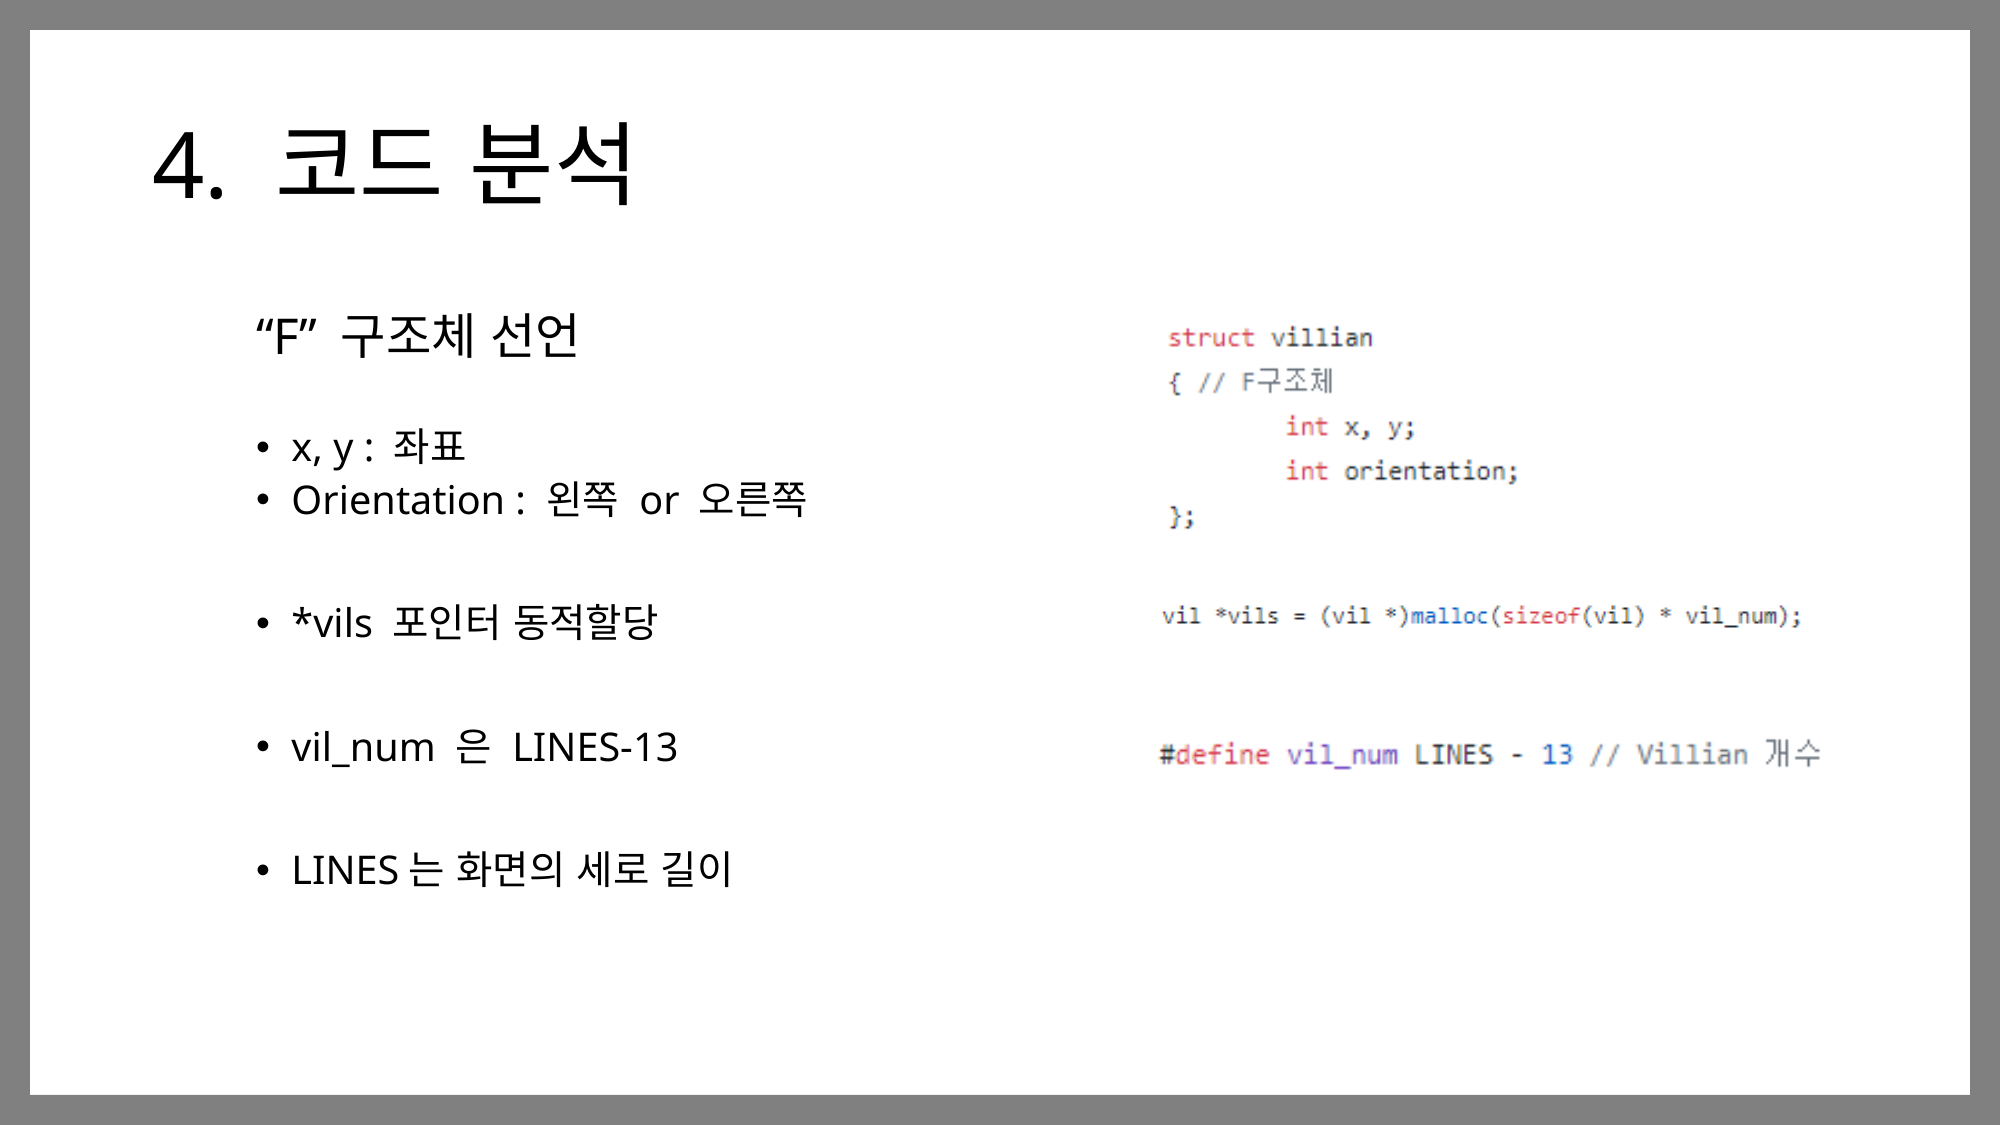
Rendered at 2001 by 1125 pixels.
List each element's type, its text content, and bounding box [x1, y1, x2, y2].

title 4. 코드 분석 [137, 59, 1863, 278]
text_box [0, 0, 2000, 1125]
picture [1154, 596, 1850, 642]
picture [1154, 723, 1837, 787]
list “F” 구조체 선언 x, y : 좌표 Orientation : 왼쪽 or 오른쪽 *vils 포인터 동적할당 vil_num 은 LINES-13 LINES는 화면의 세로 길이 [169, 304, 910, 905]
picture [1154, 309, 1539, 547]
